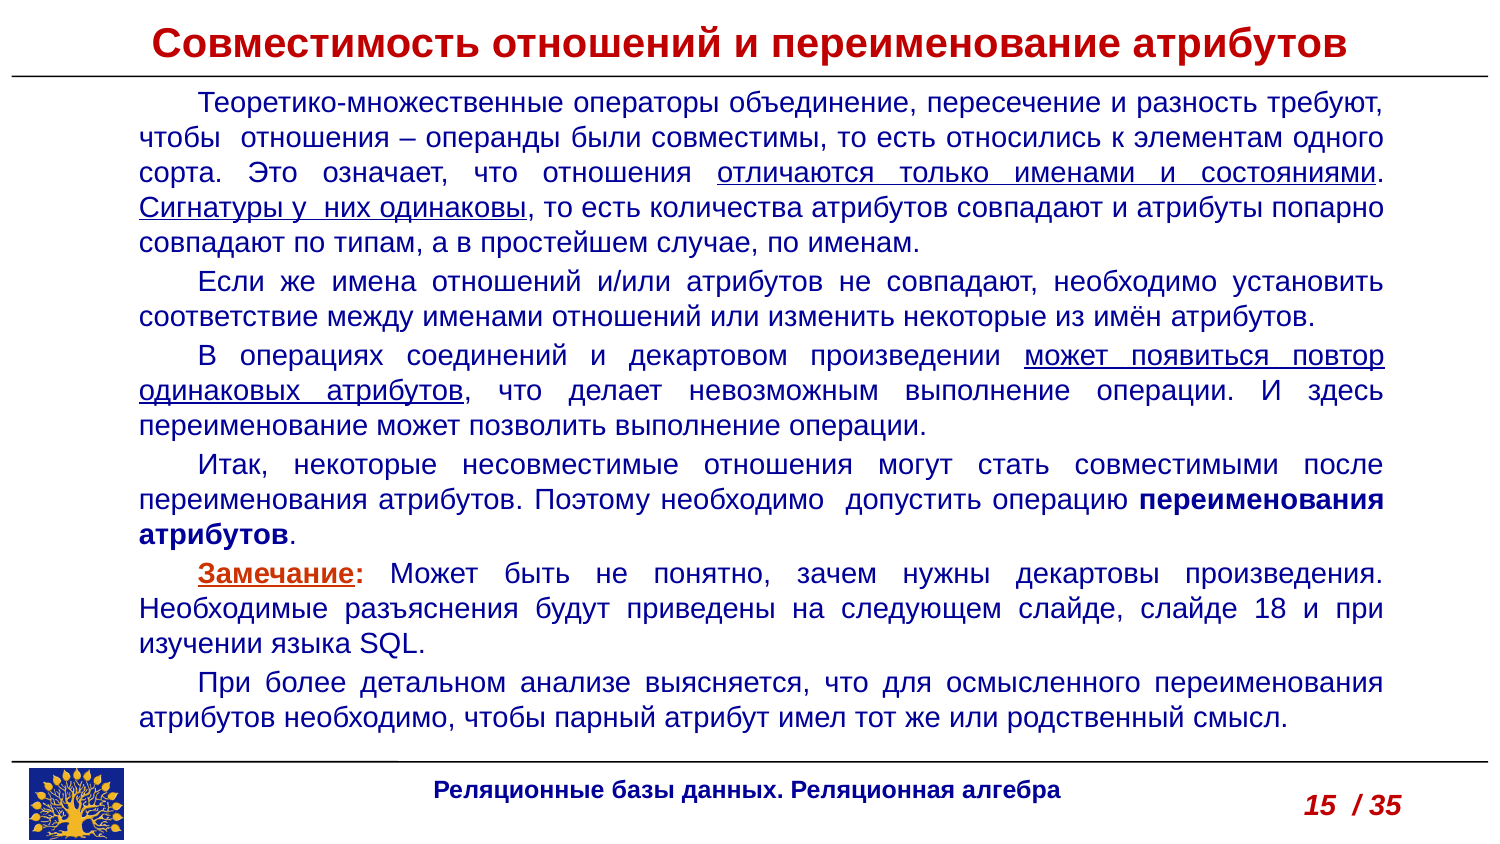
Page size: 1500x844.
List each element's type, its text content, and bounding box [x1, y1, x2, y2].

text_box Теоретико-множественные операторы объединение, пересечение и разность требуют, чтобы отношения – операнды были совместимы, то есть относились к элементам одного сорта. Это означает, что отношения отличаются только именами и состояниями. Сигнатуры у них одинаковы, то есть количества атрибутов совпадают и атрибуты попарно совпадают по типам, а в простейшем случае, по именам. Если же имена отношений и/или атрибутов не совпадают, необходимо установить соответствие между именами отношений или изменить некоторые из имён атрибутов. В операциях соединений и декартовом произведении может появиться повтор одинаковых атрибутов, что делает невозможным выполнение операции. И здесь переименование может позволить выполнение операции. Итак, некоторые несовместимые отношения могут стать совместимыми после переименования атрибутов. Поэтому необходимо допустить операцию переименования атрибутов. Замечание: Может быть не понятно, зачем нужны декартовы произведения. Необходимые разъяснения будут приведены на следующем слайде, слайде 18 и при изучении языка SQL. При более детальном анализе выясняется, что для осмысленного переименования атрибутов необходимо, чтобы парный атрибут имел тот же или родственный смысл. [123, 75, 1400, 741]
picture [29, 768, 124, 840]
text_box Совместимость отношений и переименование атрибутов [0, 8, 1500, 76]
